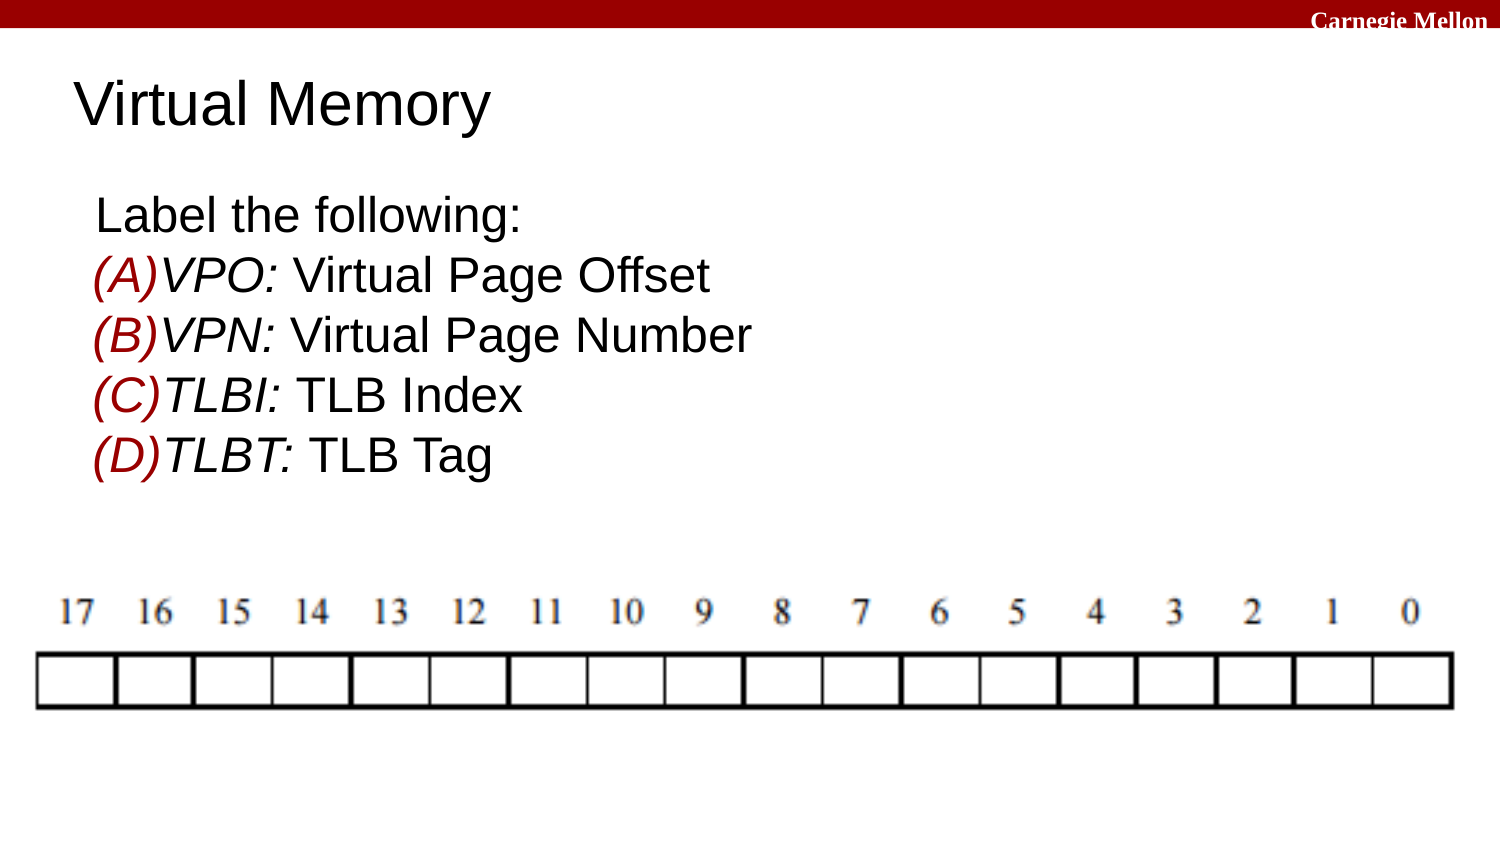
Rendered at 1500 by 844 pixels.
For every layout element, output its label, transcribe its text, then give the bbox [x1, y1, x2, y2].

picture [9, 571, 1491, 780]
title Virtual Memory [58, 53, 1304, 148]
list Label the following: VPO: Virtual Page Offset VPN: Virtual Page Number TLBI: TLB Index TLBT: TLB Tag [65, 167, 1361, 570]
